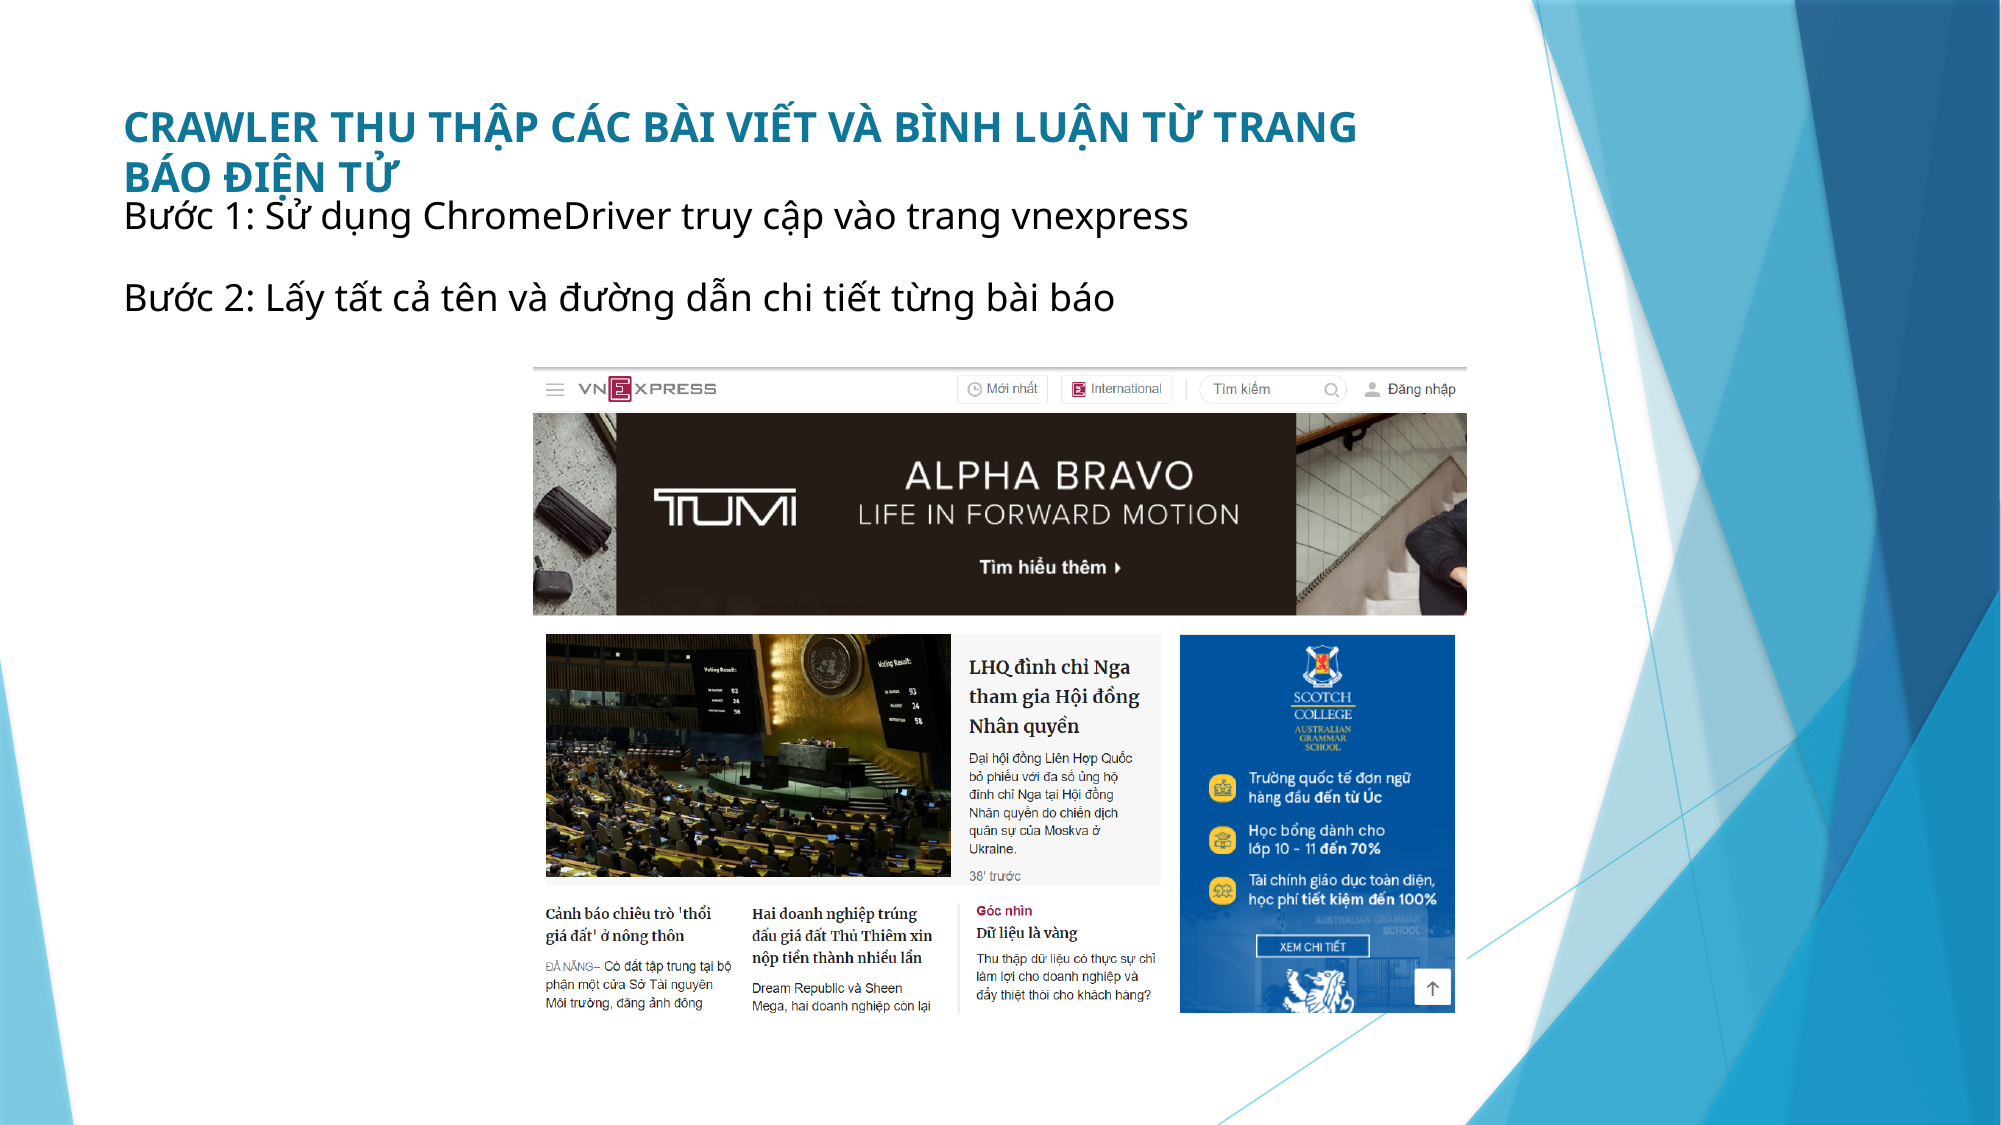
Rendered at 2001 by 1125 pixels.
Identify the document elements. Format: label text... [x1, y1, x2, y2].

picture [532, 366, 1468, 1013]
text_box Bước 1: Sử dụng ChromeDriver truy cập vào trang vnexpress [108, 184, 1433, 245]
text_box CRAWLER THU THẬP CÁC BÀI VIẾT VÀ BÌNH LUẬN TỪ TRANG BÁO ĐIỆN TỬ [108, 93, 1410, 184]
text_box Bước 2: Lấy tất cả tên và đường dẫn chi tiết từng bài báo [108, 266, 1433, 326]
